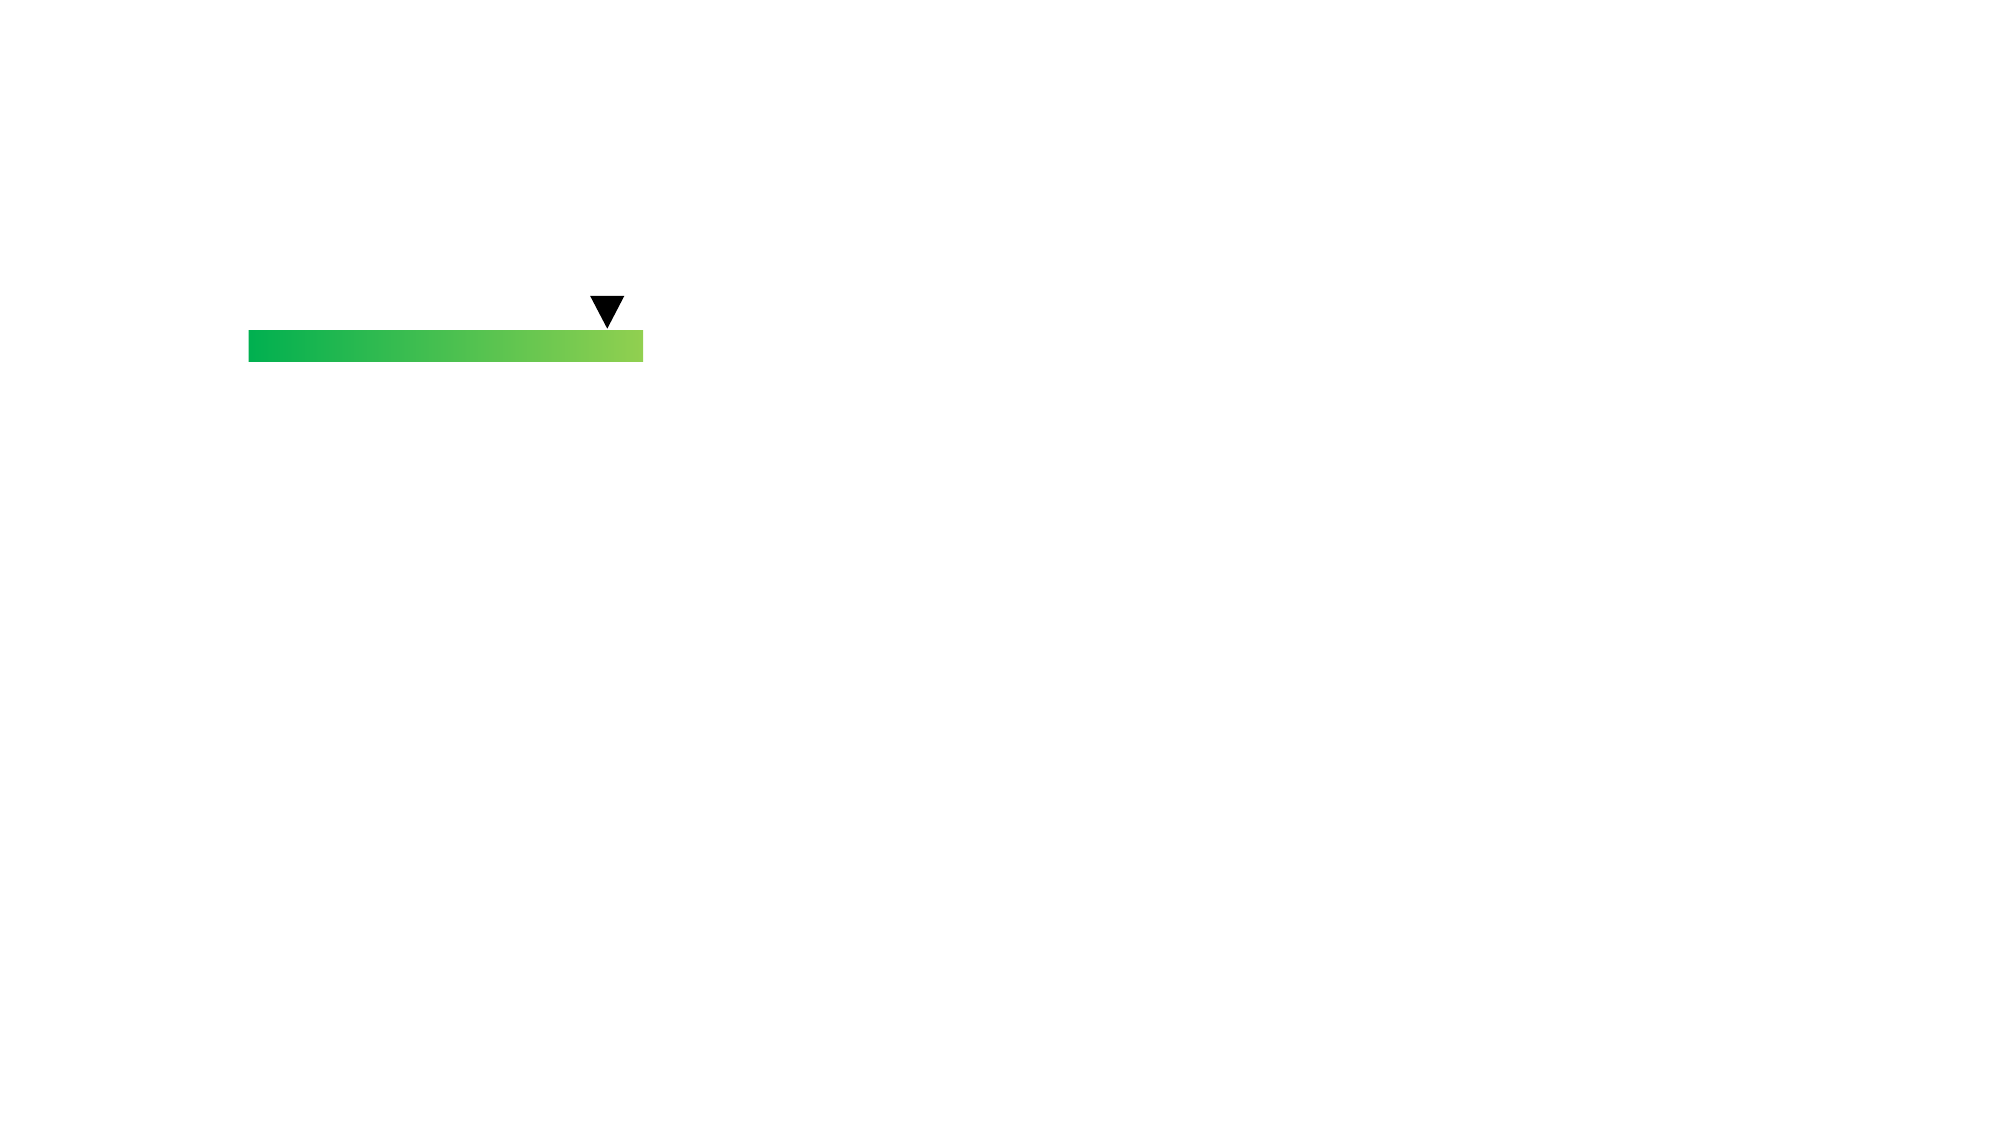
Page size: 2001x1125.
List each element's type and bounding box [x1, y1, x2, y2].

text_box [590, 295, 625, 329]
text_box [248, 330, 644, 363]
